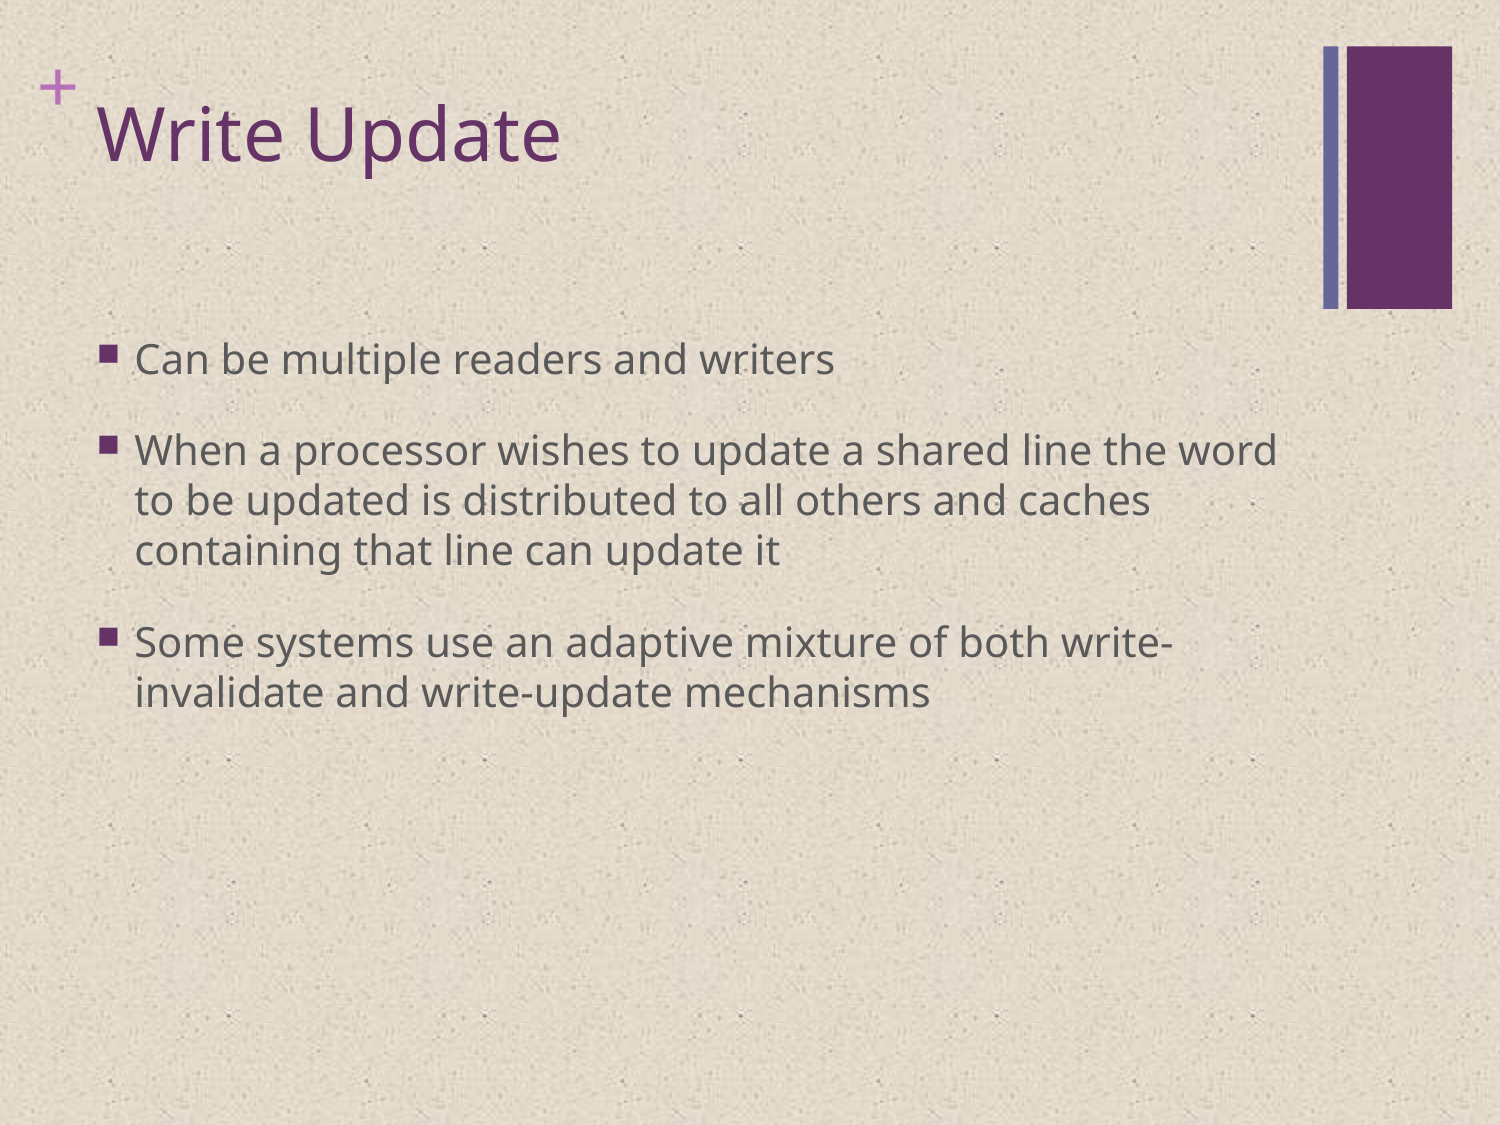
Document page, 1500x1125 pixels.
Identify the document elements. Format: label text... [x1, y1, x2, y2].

picture [0, 0, 1500, 1125]
list Can be multiple readers and writers When a processor wishes to update a shared line the word to be updated is distributed to all others and caches containing that line can update it Some systems use an adaptive mixture of both write-invalidate and write-update mechanisms [81, 324, 1322, 1005]
title Write Update [81, 79, 1322, 263]
